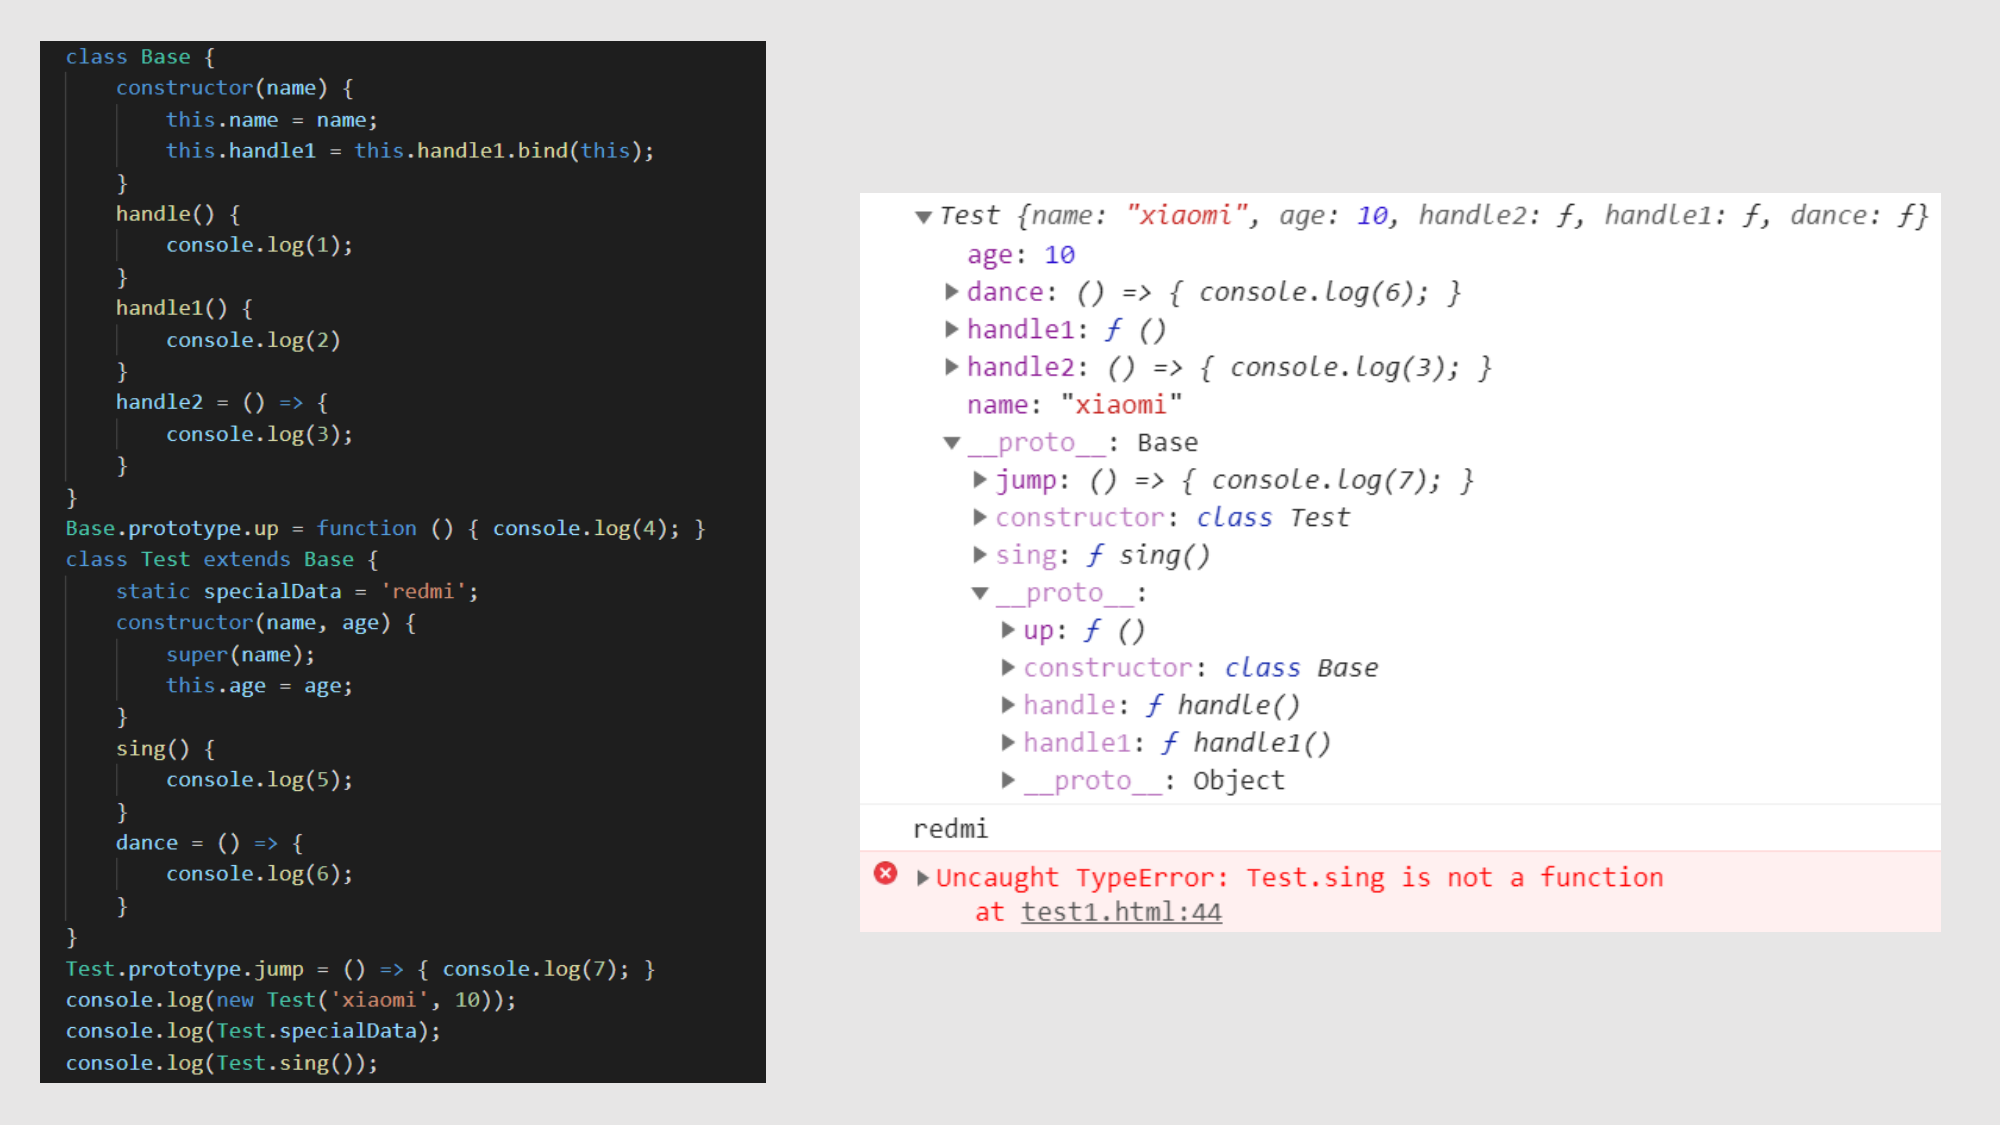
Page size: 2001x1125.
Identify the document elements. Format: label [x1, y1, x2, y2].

picture [860, 193, 1941, 932]
picture [40, 41, 766, 1084]
